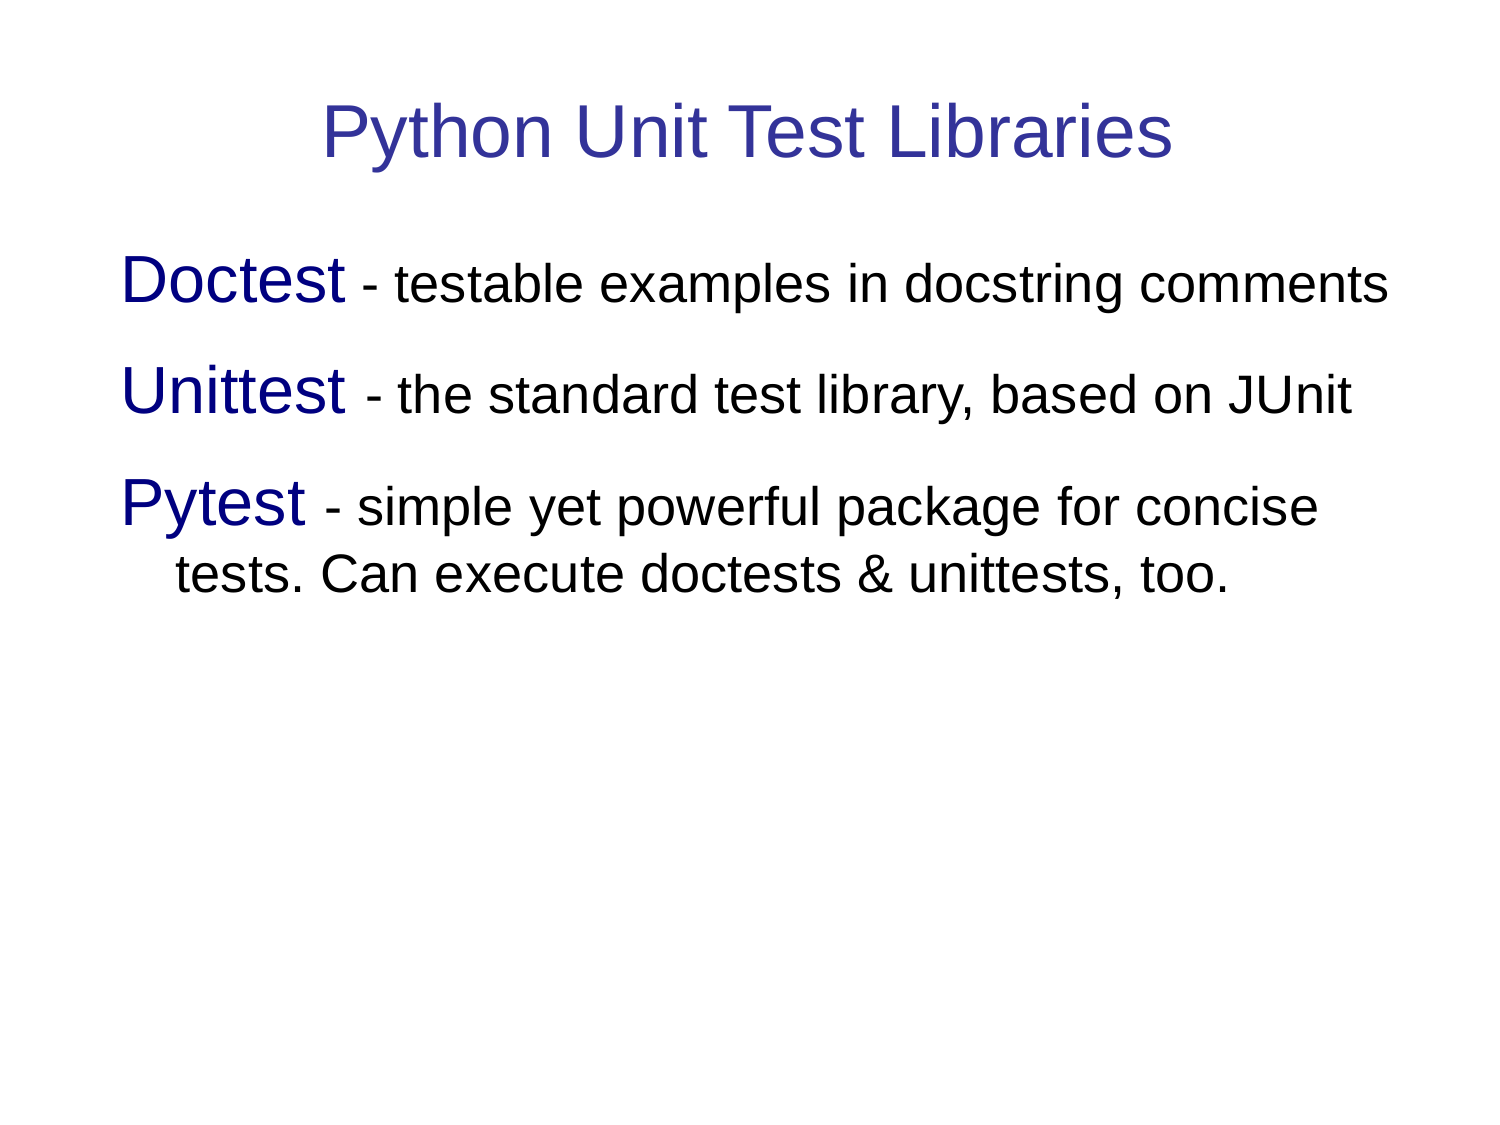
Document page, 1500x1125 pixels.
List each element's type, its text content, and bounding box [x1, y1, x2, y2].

text_box Doctest - testable examples in docstring comments Unittest - the standard test library, based on JUnit Pytest - simple yet powerful package for concise tests. Can execute doctests & unittests, too. [104, 228, 1440, 1050]
text_box Python Unit Test Libraries [100, 42, 1396, 181]
